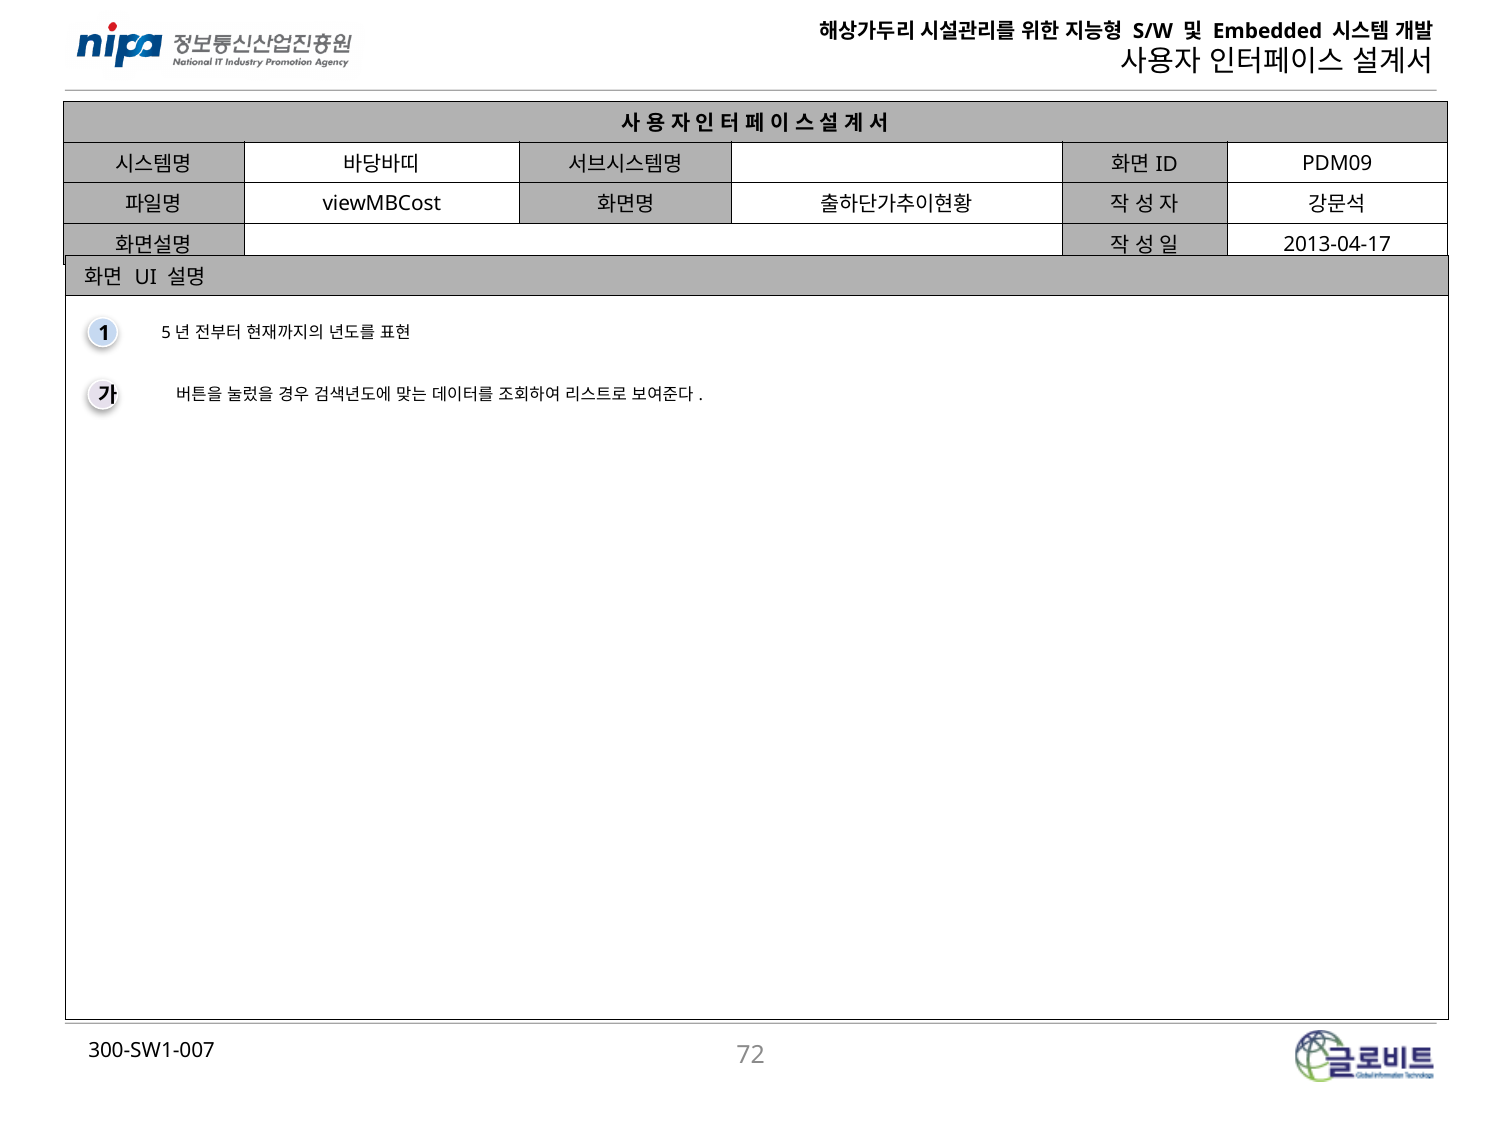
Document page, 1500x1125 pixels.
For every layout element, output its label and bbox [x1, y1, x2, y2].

text_box [87, 314, 436, 350]
text_box [87, 376, 742, 413]
table_cell [732, 183, 1062, 223]
table_cell [66, 296, 1448, 1019]
table_cell [1228, 143, 1447, 182]
table_cell [245, 224, 1062, 255]
table_cell [245, 143, 519, 182]
table_cell [1228, 183, 1447, 223]
table_cell [64, 143, 244, 182]
table_cell [1063, 143, 1227, 182]
table_cell [520, 183, 731, 223]
table_cell [245, 183, 519, 223]
table_cell [732, 143, 1062, 182]
table_cell [64, 183, 244, 223]
picture [1294, 1030, 1437, 1082]
table_cell [1063, 183, 1227, 223]
table_header [64, 102, 1447, 142]
table_cell [520, 143, 731, 182]
table_cell [1063, 224, 1227, 255]
table_cell [1228, 224, 1447, 255]
table_header [66, 256, 1448, 295]
table_cell [64, 224, 244, 255]
picture [64, 22, 365, 73]
